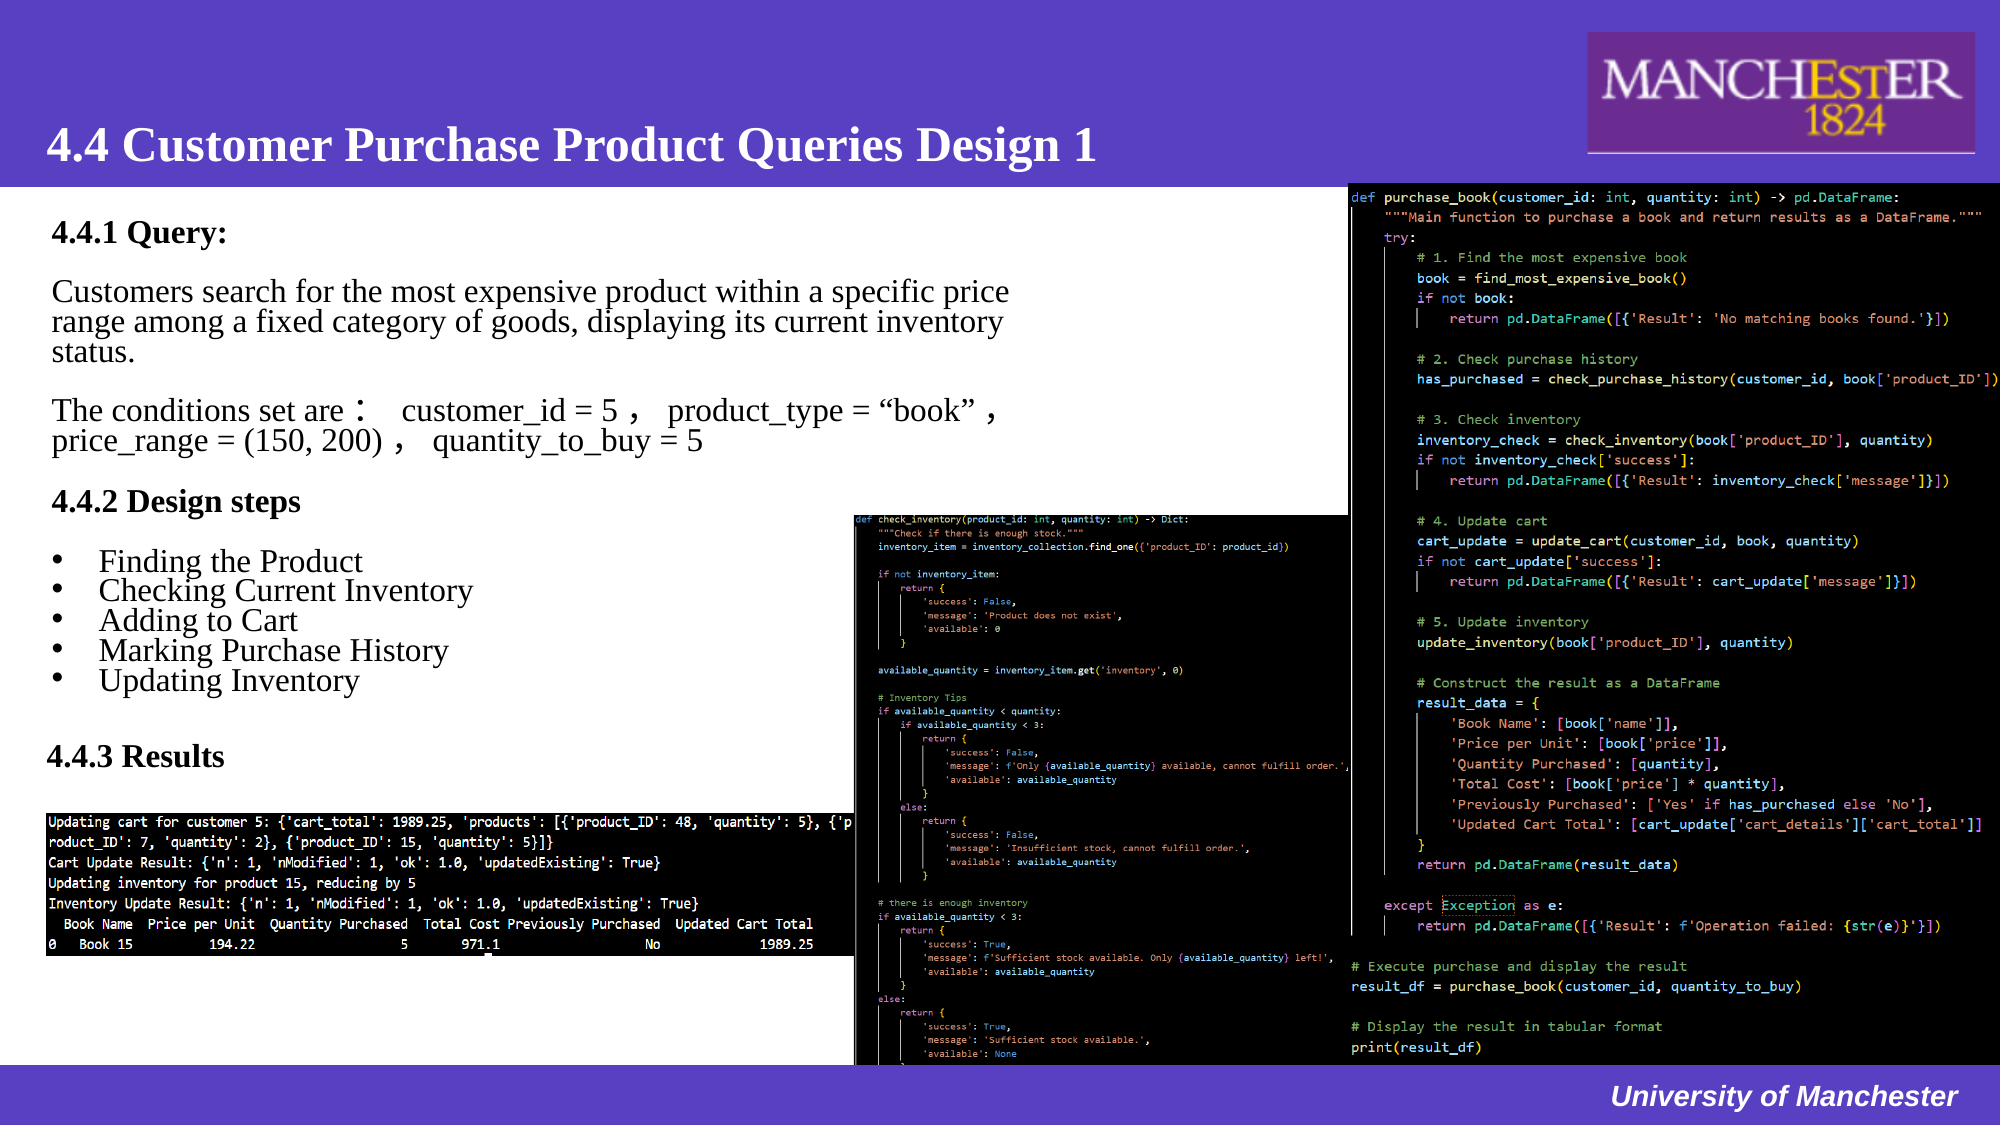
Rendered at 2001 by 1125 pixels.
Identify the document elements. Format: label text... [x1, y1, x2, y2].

picture [46, 183, 2000, 1065]
text_box 4.4.1 Query: Customers search for the most expensive product within a specific price range among a fixed category of goods, displaying its current inventory status. The conditions set are： customer_id = 5，product_type = “book”， price_range = (150, 200)，quantity_to_buy = 5 [36, 213, 1037, 466]
picture [1587, 32, 1976, 154]
text_box 4.4 Customer Purchase Product Queries Design 1 [31, 104, 1153, 230]
text_box 4.4.3 Results [31, 737, 853, 782]
text_box 4.4.2 Design steps Finding the Product Checking Current Inventory Adding to Cart Marking Purchase History Updating Inventory [36, 482, 1037, 705]
